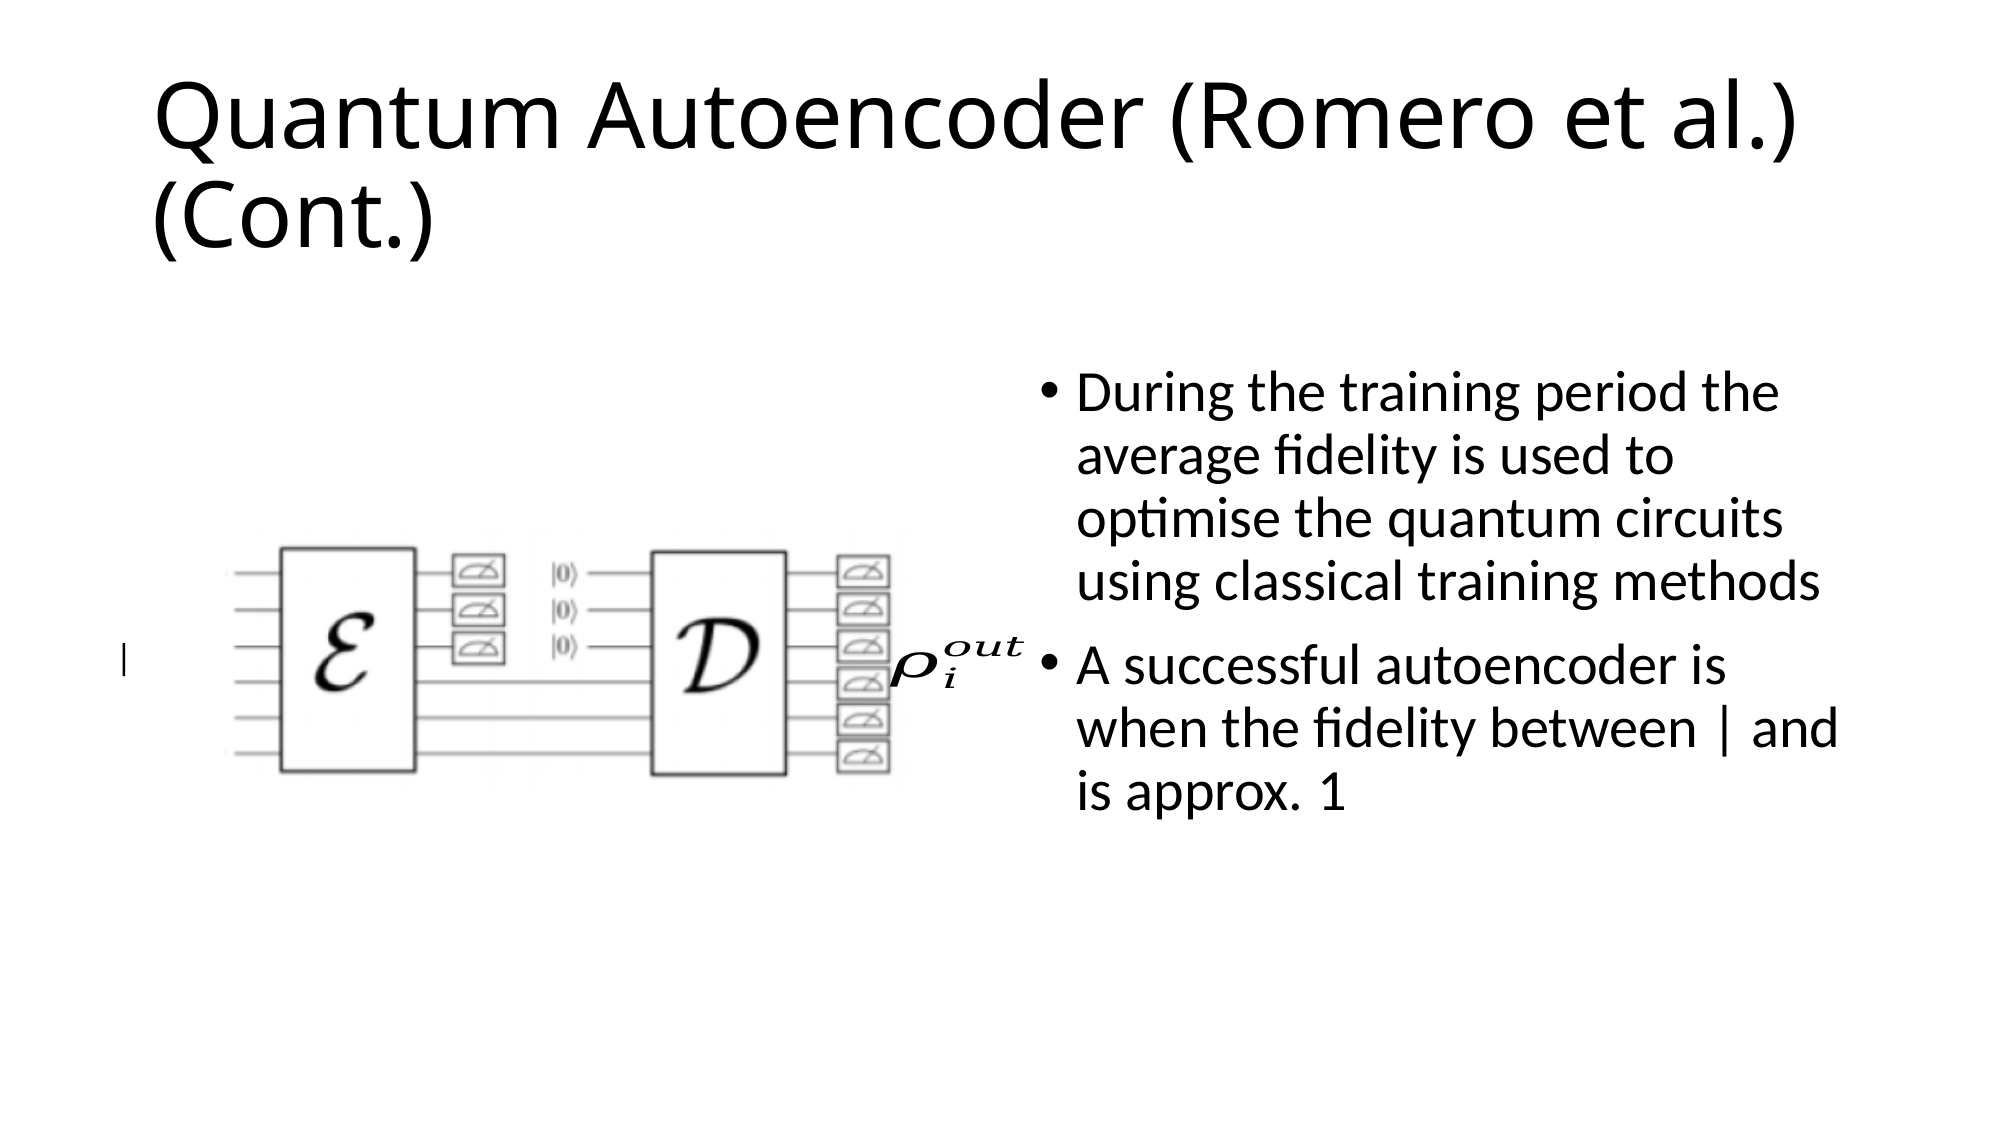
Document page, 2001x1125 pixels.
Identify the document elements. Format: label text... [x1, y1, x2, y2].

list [194, 505, 931, 808]
title Quantum Autoencoder (Romero et al.)(Cont.) [137, 59, 1863, 278]
